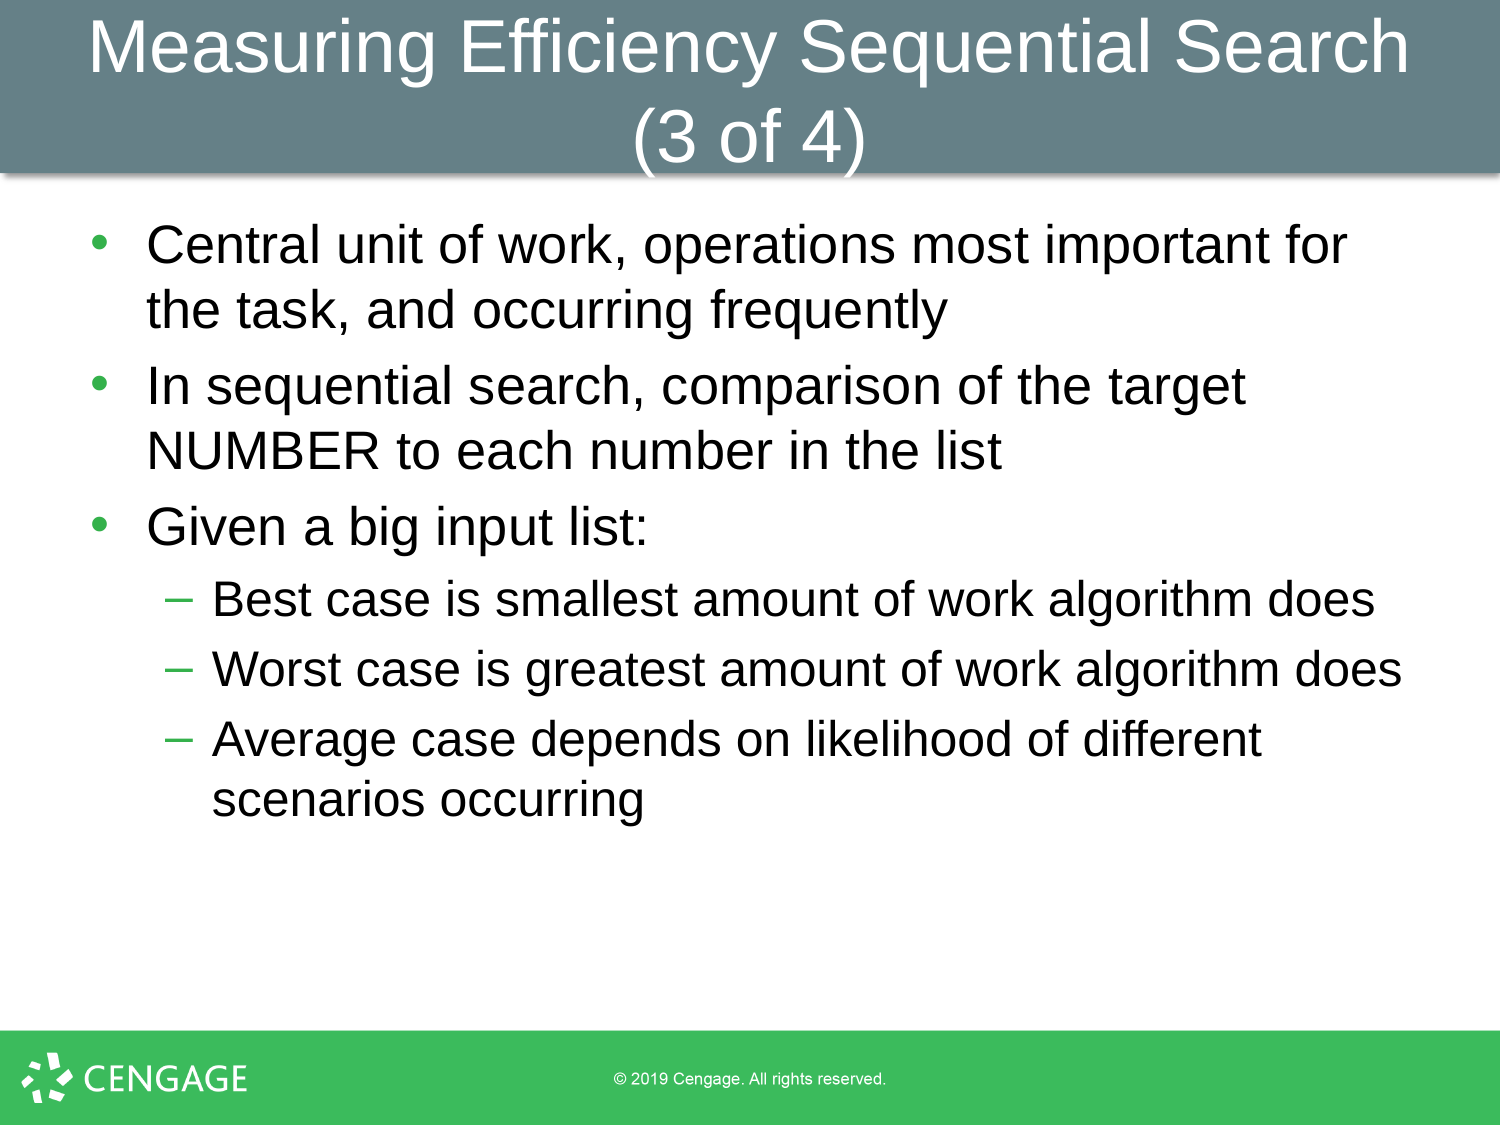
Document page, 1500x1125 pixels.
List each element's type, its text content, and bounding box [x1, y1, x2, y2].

picture [0, 0, 1500, 1125]
title Measuring Efficiency Sequential Search (3 of 4) [68, 0, 1432, 174]
list Central unit of work, operations most important for the task, and occurring frequently In sequential search, comparison of the target NUMBER to each number in the list Given a big input list: Best case is smallest amount of work algorithm does Worst case is greatest amount of work algorithm does Average case depends on likelihood of different scenarios occurring [75, 201, 1425, 1005]
